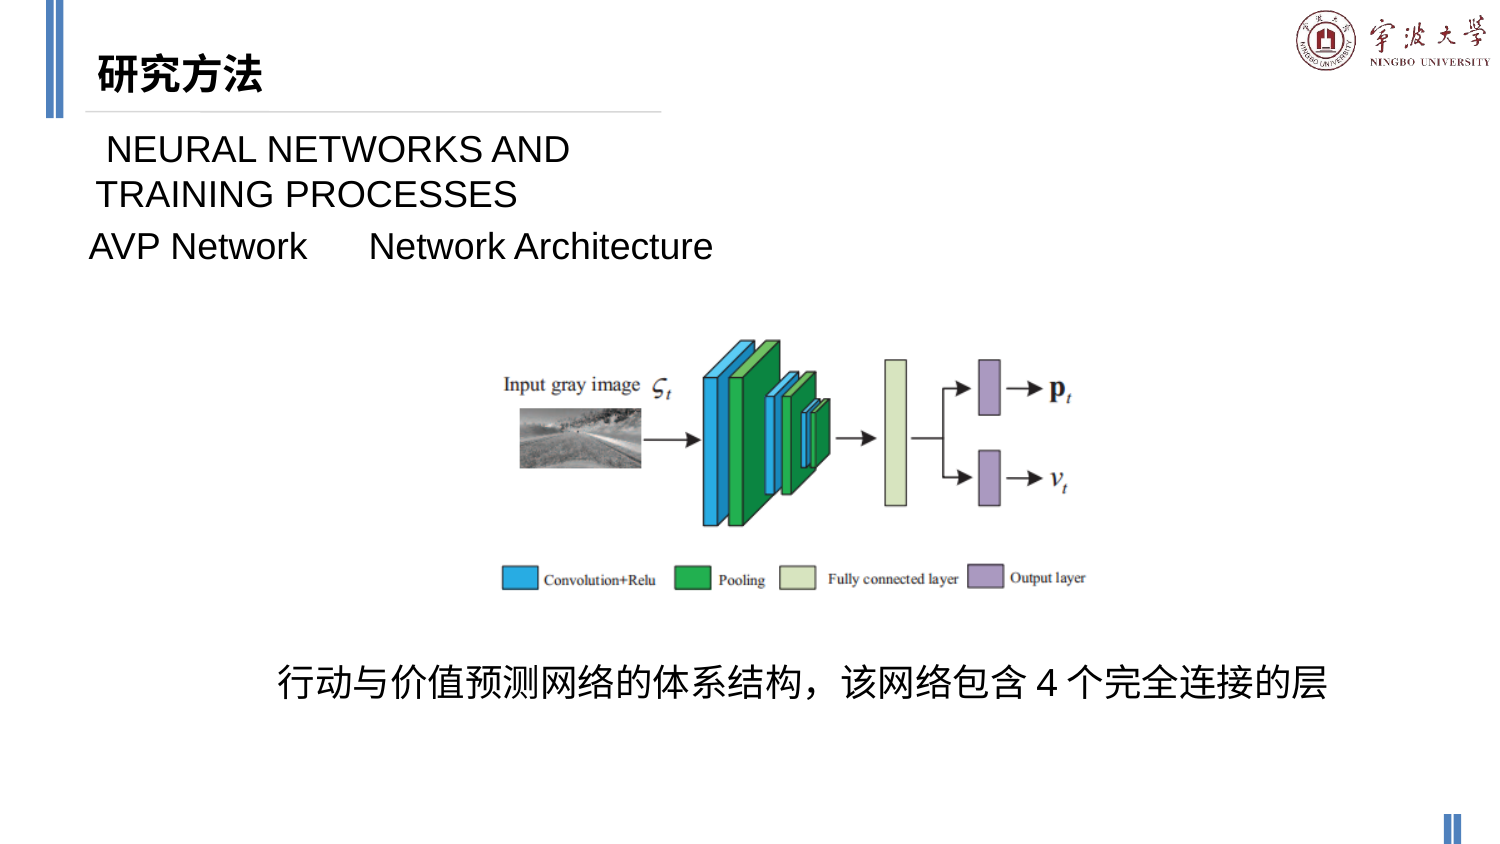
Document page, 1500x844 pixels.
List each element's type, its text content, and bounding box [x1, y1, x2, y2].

text_box 行动与价值预测网络的体系结构，该网络包含4个完全连接的层 [262, 651, 1348, 712]
text_box AVP Network [63, 214, 353, 275]
text_box NEURAL NETWORKS AND TRAINING PROCESSES [80, 117, 706, 214]
picture [476, 303, 1134, 619]
list 研究方法 [82, 40, 689, 117]
text_box Network Architecture [353, 214, 750, 275]
picture [1281, 0, 1500, 84]
